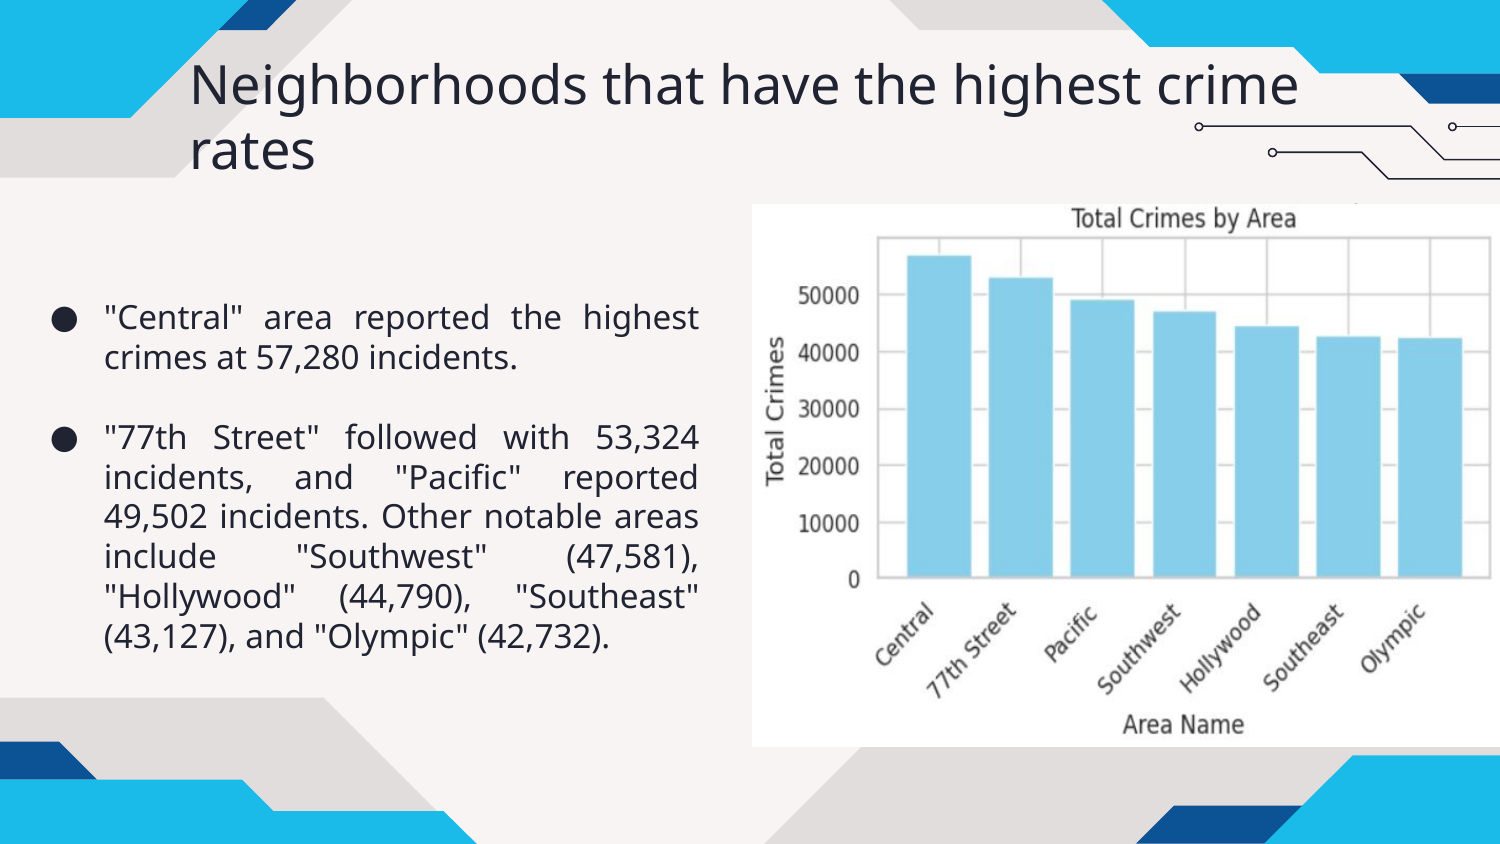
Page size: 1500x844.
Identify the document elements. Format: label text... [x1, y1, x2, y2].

title Neighborhoods that have the highest crime rates [174, 35, 1416, 145]
subtitle "Central" area reported the highest crimes at 57,280 incidents. "77th Street" followed with 53,324 incidents, and "Pacific" reported 49,502 incidents. Other notable areas include "Southwest" (47,581), "Hollywood" (44,790), "Southeast" (43,127), and "Olympic" (42,732). [13, 211, 716, 671]
picture [752, 203, 1500, 748]
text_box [1194, 122, 1500, 203]
